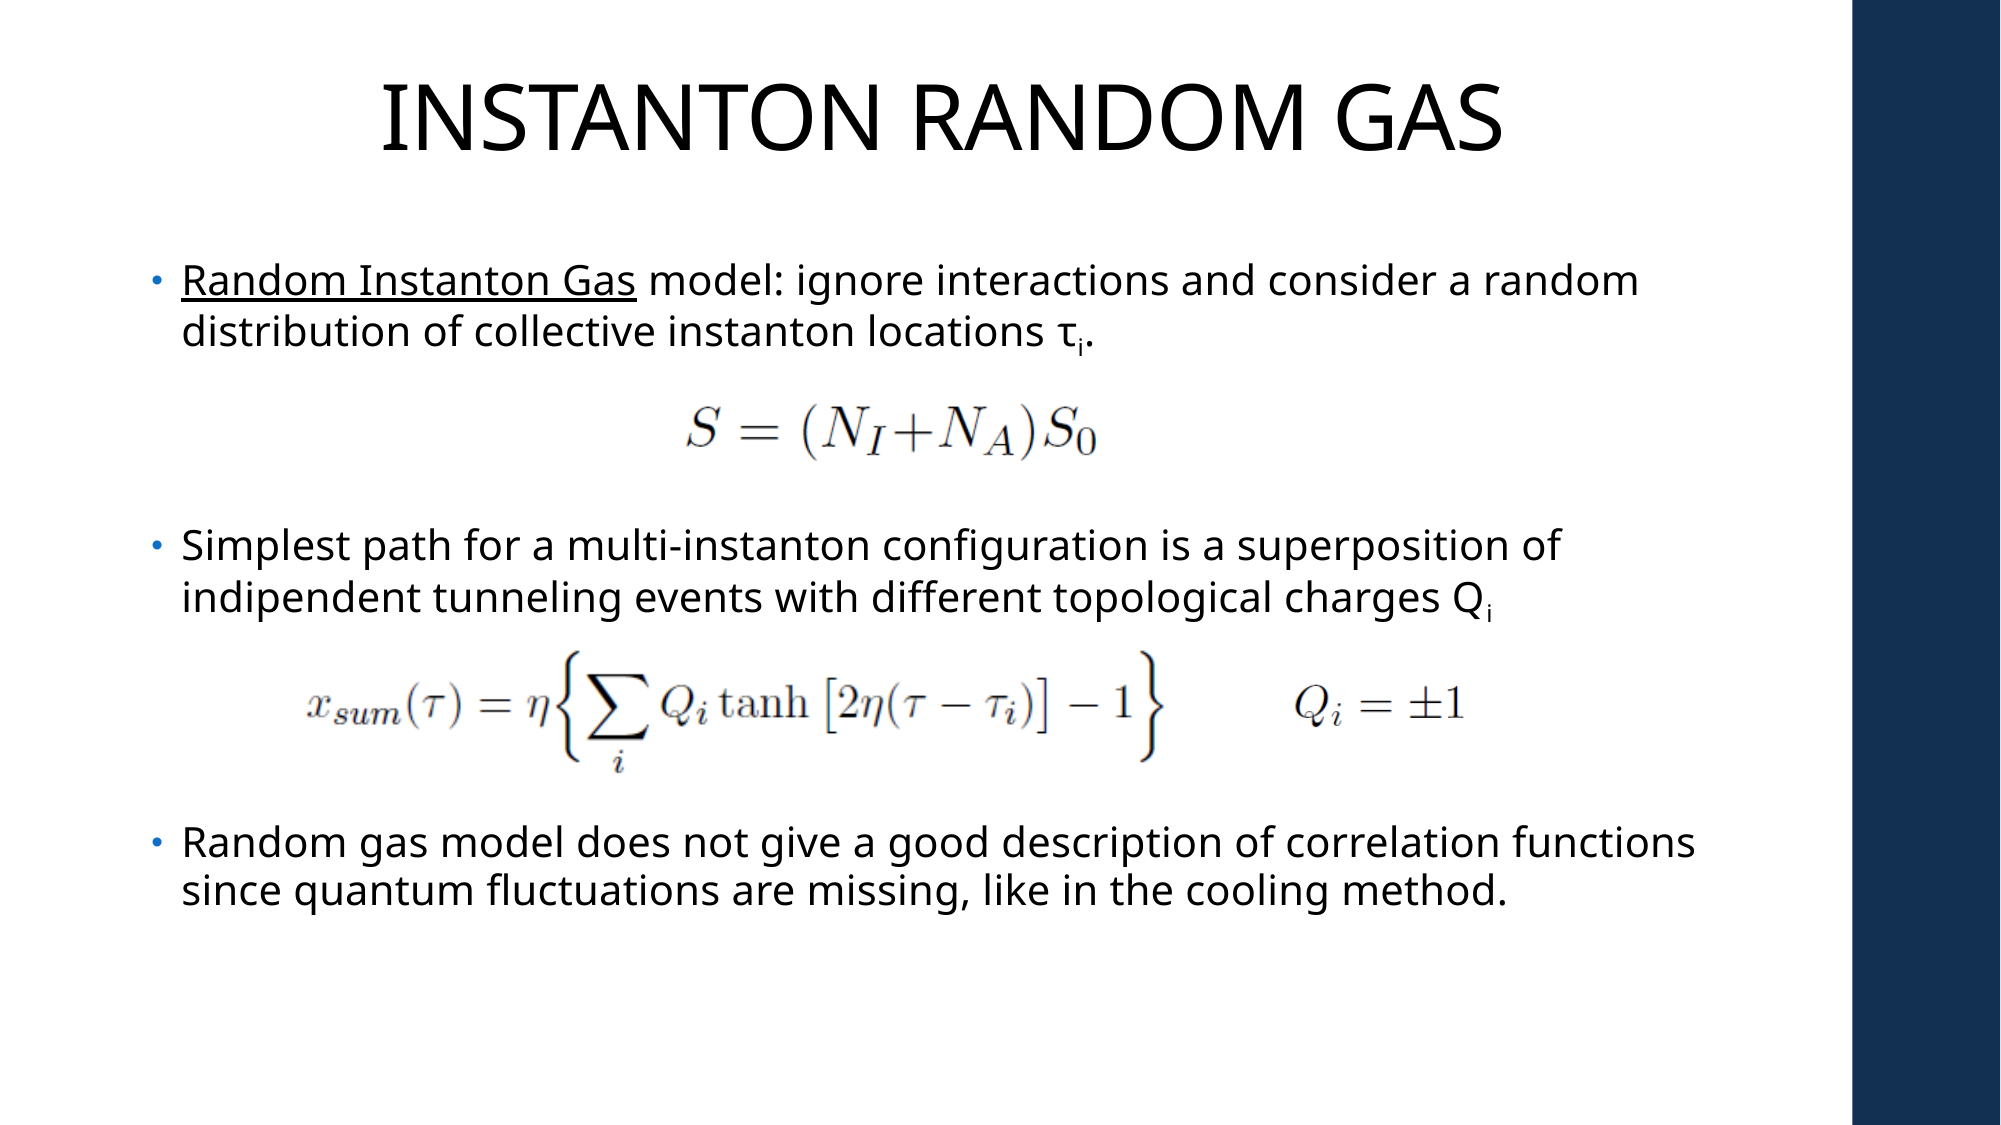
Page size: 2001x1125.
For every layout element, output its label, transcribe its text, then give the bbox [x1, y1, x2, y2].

picture [1290, 670, 1474, 742]
list Random Instanton Gas model: ignore interactions and consider a random distribution of collective instanton locations τi. Simplest path for a multi-instanton configuration is a superposition of indipendent tunneling events with different topological charges Qi Random gas model does not give a good description of correlation functions since quantum fluctuations are missing, like in the cooling method. [136, 249, 1776, 988]
picture [269, 628, 1171, 784]
text_box [975, 537, 1025, 588]
title INSTANTON RANDOM GAS [136, 38, 1727, 178]
picture [680, 392, 1108, 476]
